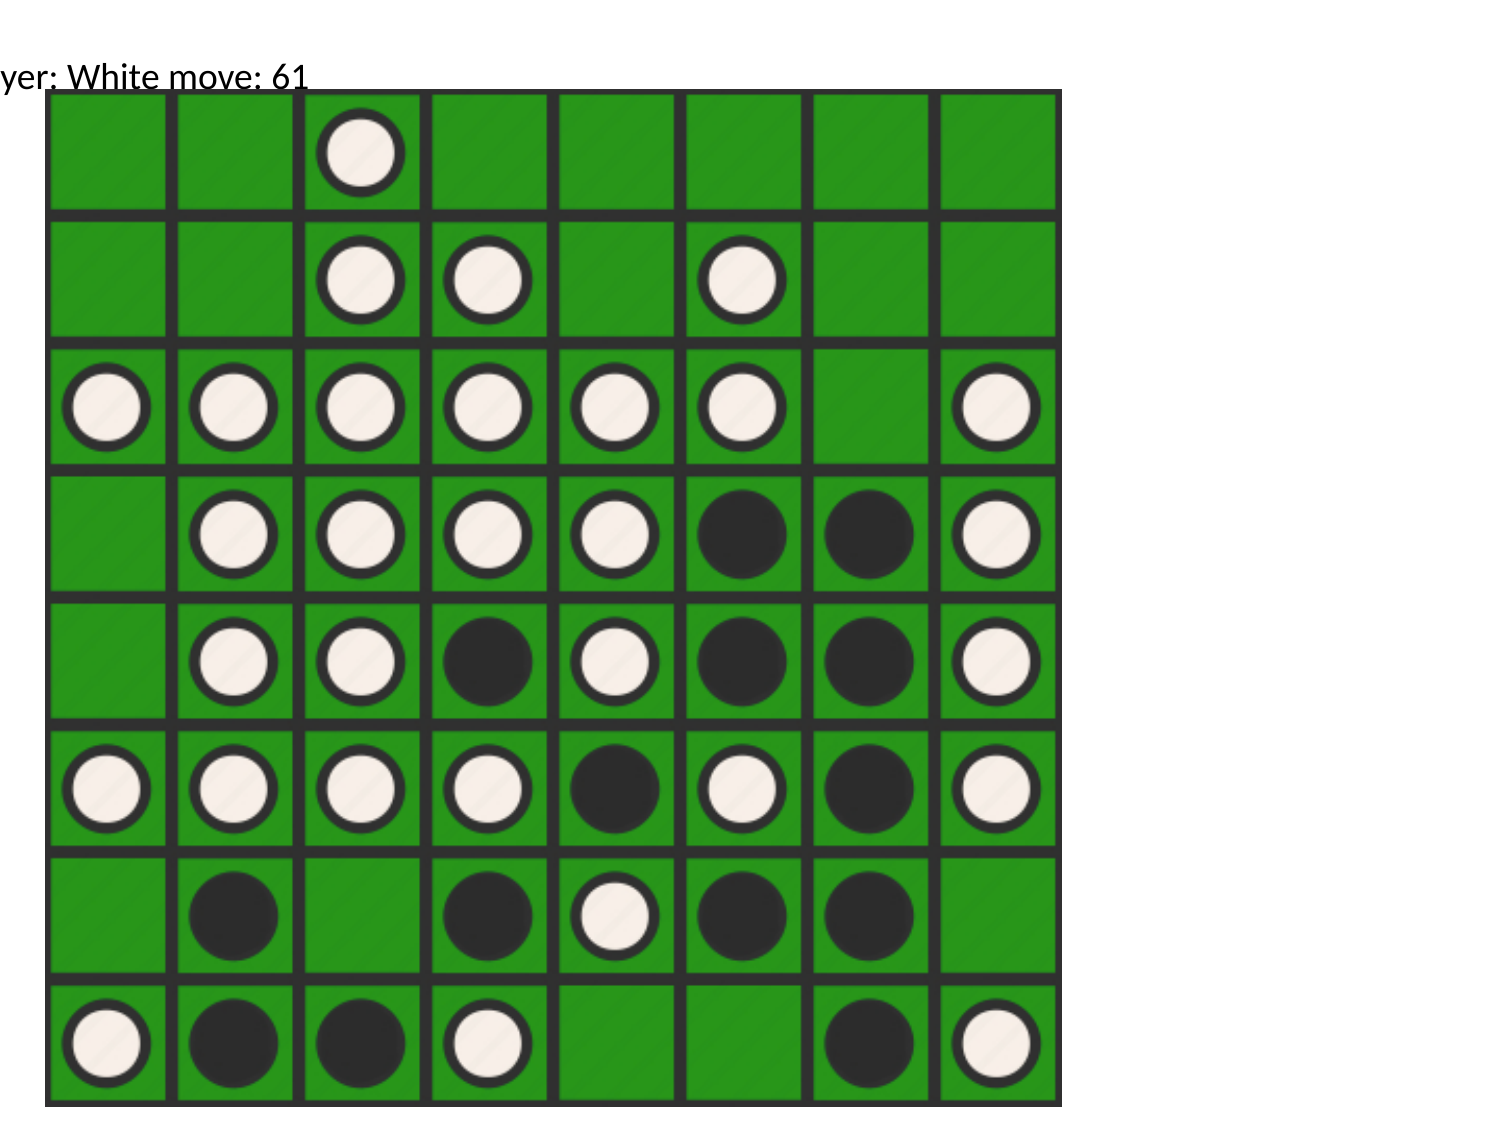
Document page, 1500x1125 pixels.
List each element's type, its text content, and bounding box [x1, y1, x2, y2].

picture [44, 89, 1062, 1107]
text_box turn: 40 player: White move: 61 [0, 44, 325, 105]
